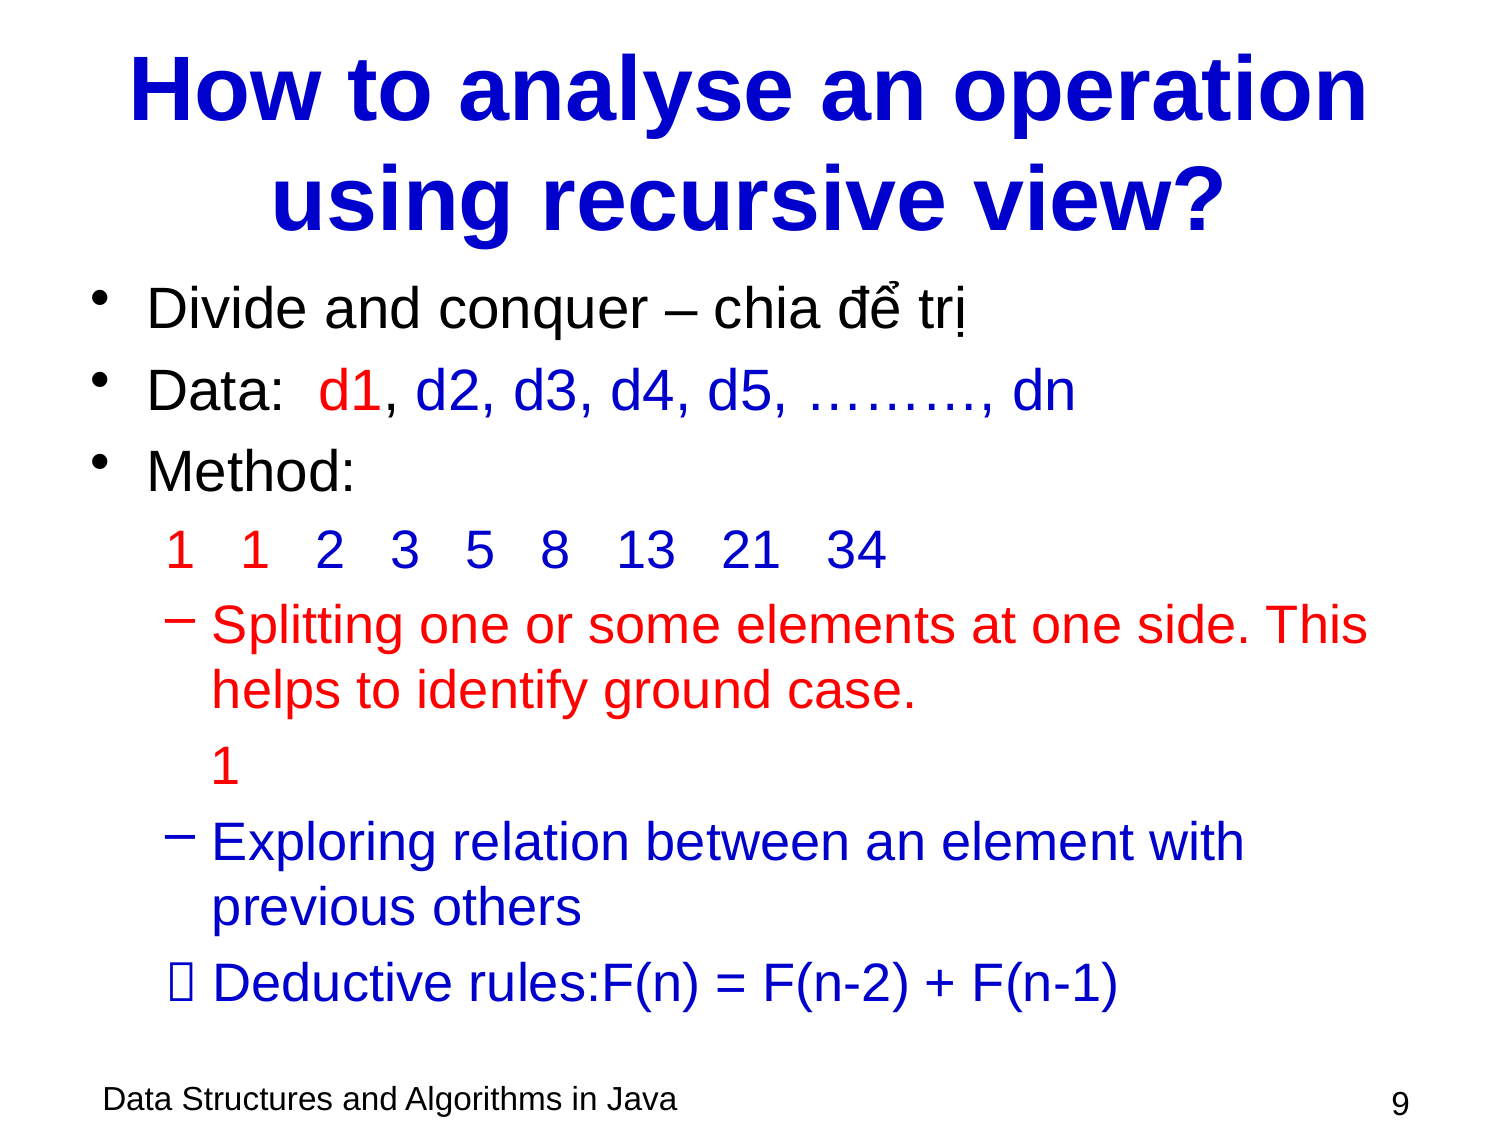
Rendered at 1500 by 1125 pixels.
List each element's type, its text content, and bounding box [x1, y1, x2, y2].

title How to analyse an operation using recursive view? [74, 44, 1426, 233]
list Divide and conquer – chia để trị Data: d1, d2, d3, d4, d5, ………, dn Method: 1 1 2 3 5 8 13 21 34 Splitting one or some elements at one side. This helps to identify ground case. 1 Exploring relation between an element with previous others  Deductive rules:F(n) = F(n-2) + F(n-1) [74, 262, 1426, 1006]
slide_number 9 [1274, 1074, 1426, 1125]
